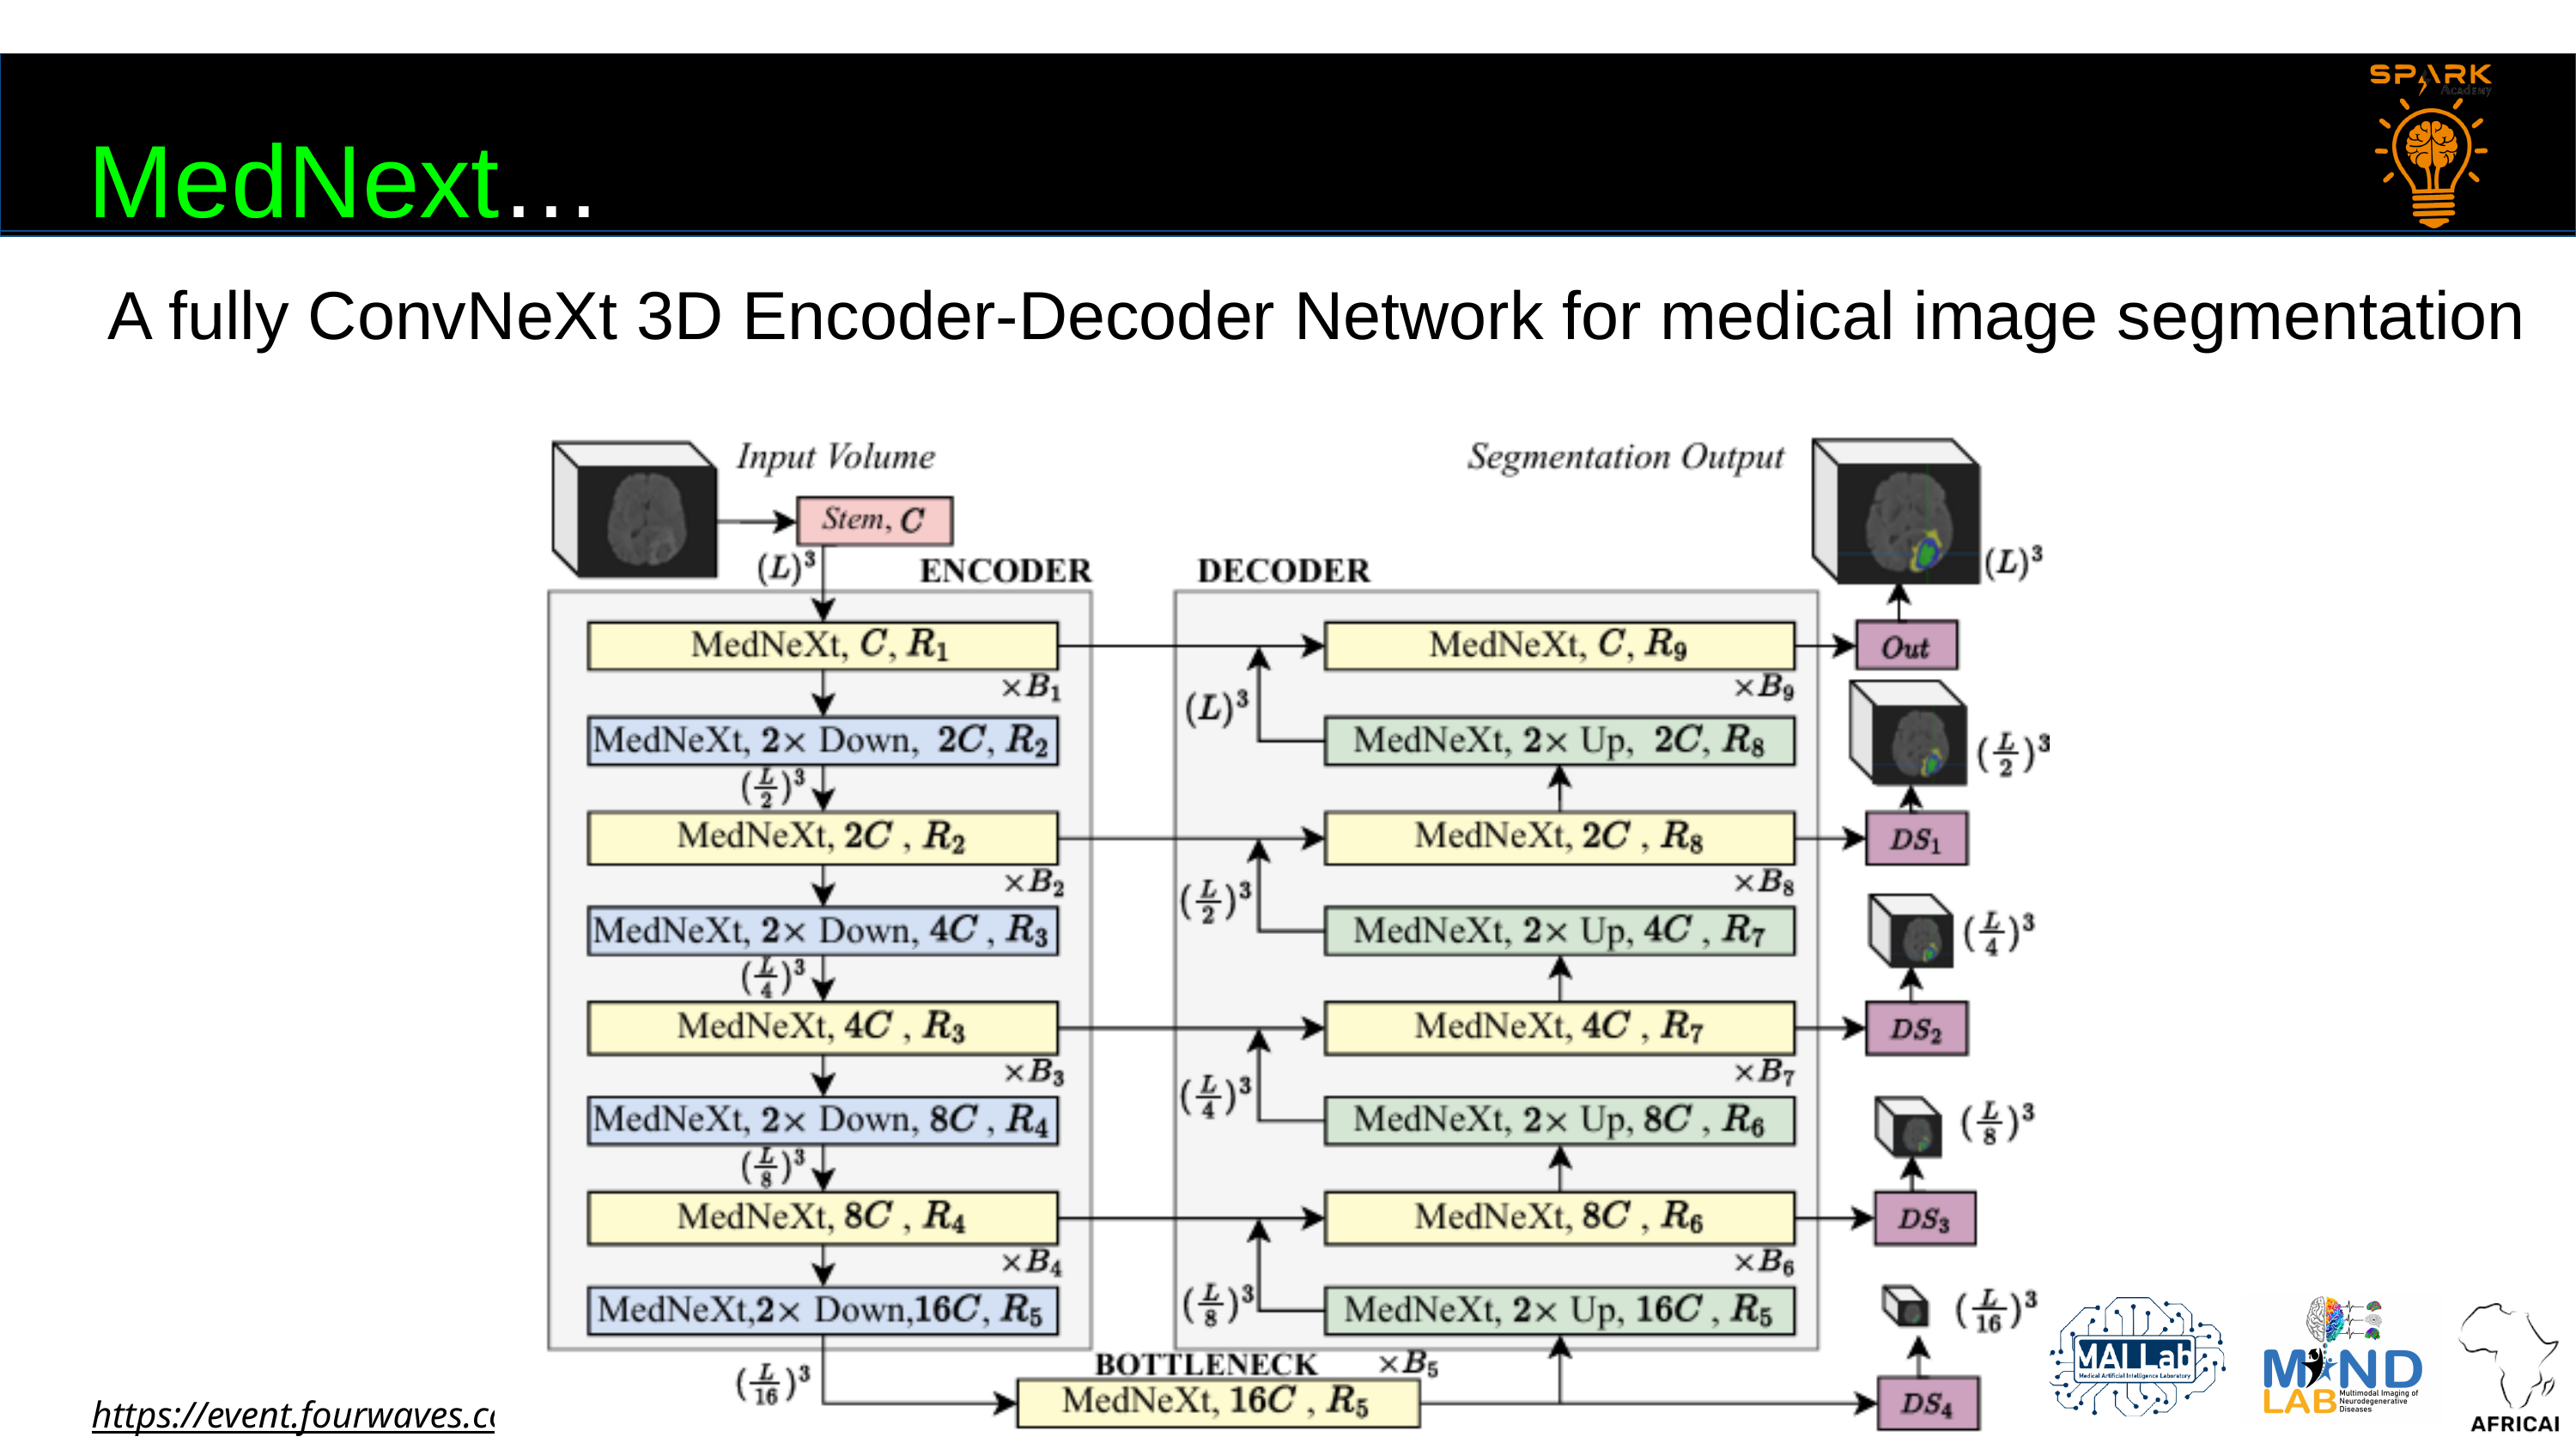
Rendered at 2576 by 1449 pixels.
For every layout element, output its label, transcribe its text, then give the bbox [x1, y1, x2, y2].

text_box A fully ConvNeXt 3D Encoder-Decoder Network for medical image segmentation [77, 258, 2558, 367]
picture [495, 367, 2050, 1449]
text_box https://event.fourwaves.com/spark [48, 1349, 489, 1442]
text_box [0, 53, 2576, 237]
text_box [2054, 1292, 2568, 1433]
